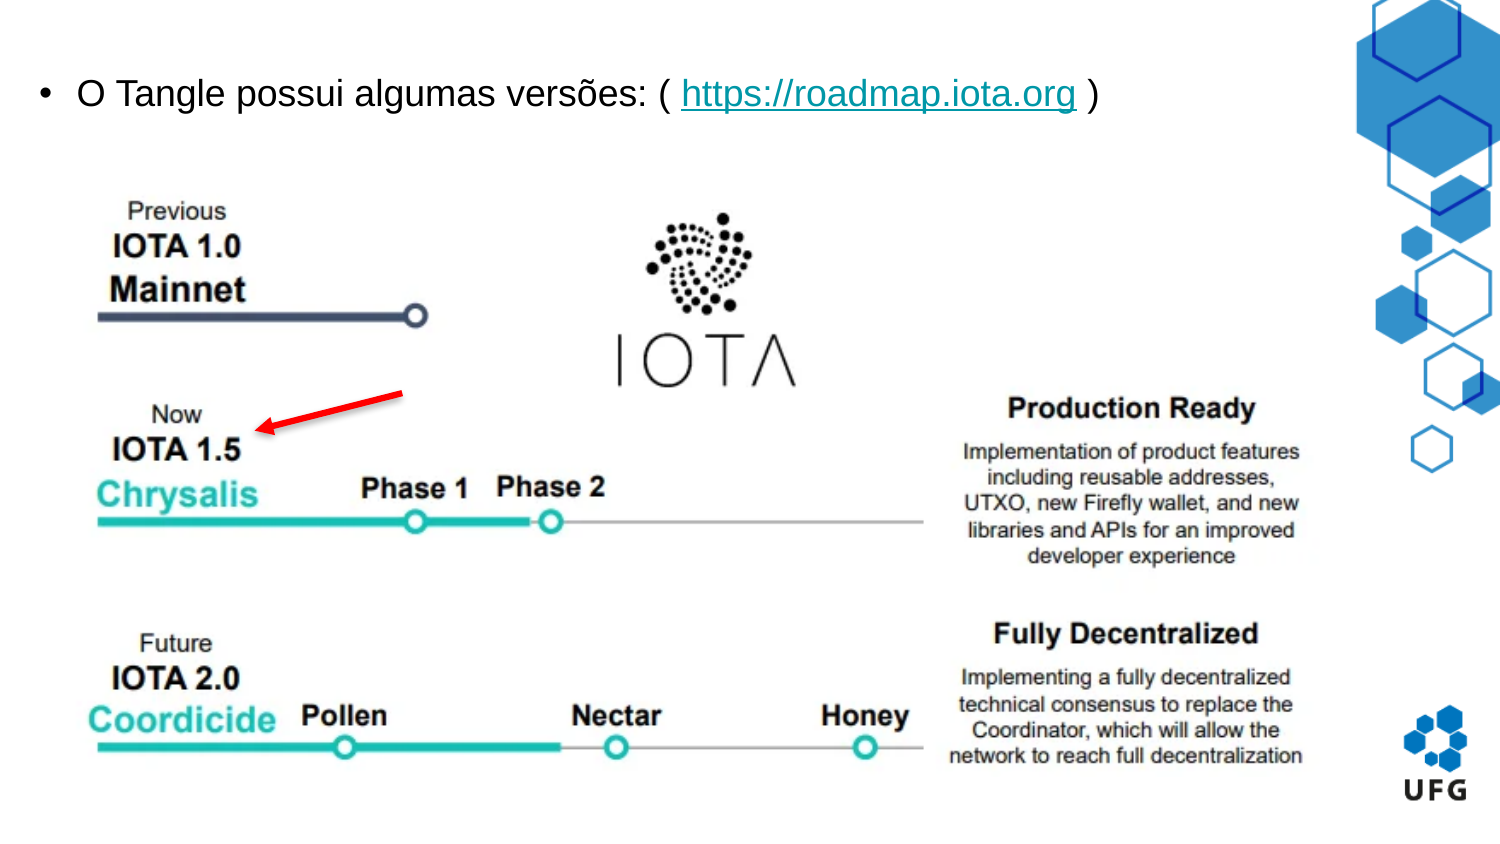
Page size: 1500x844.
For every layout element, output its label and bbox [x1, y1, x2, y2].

text_box [254, 392, 403, 431]
picture [0, 0, 1500, 844]
